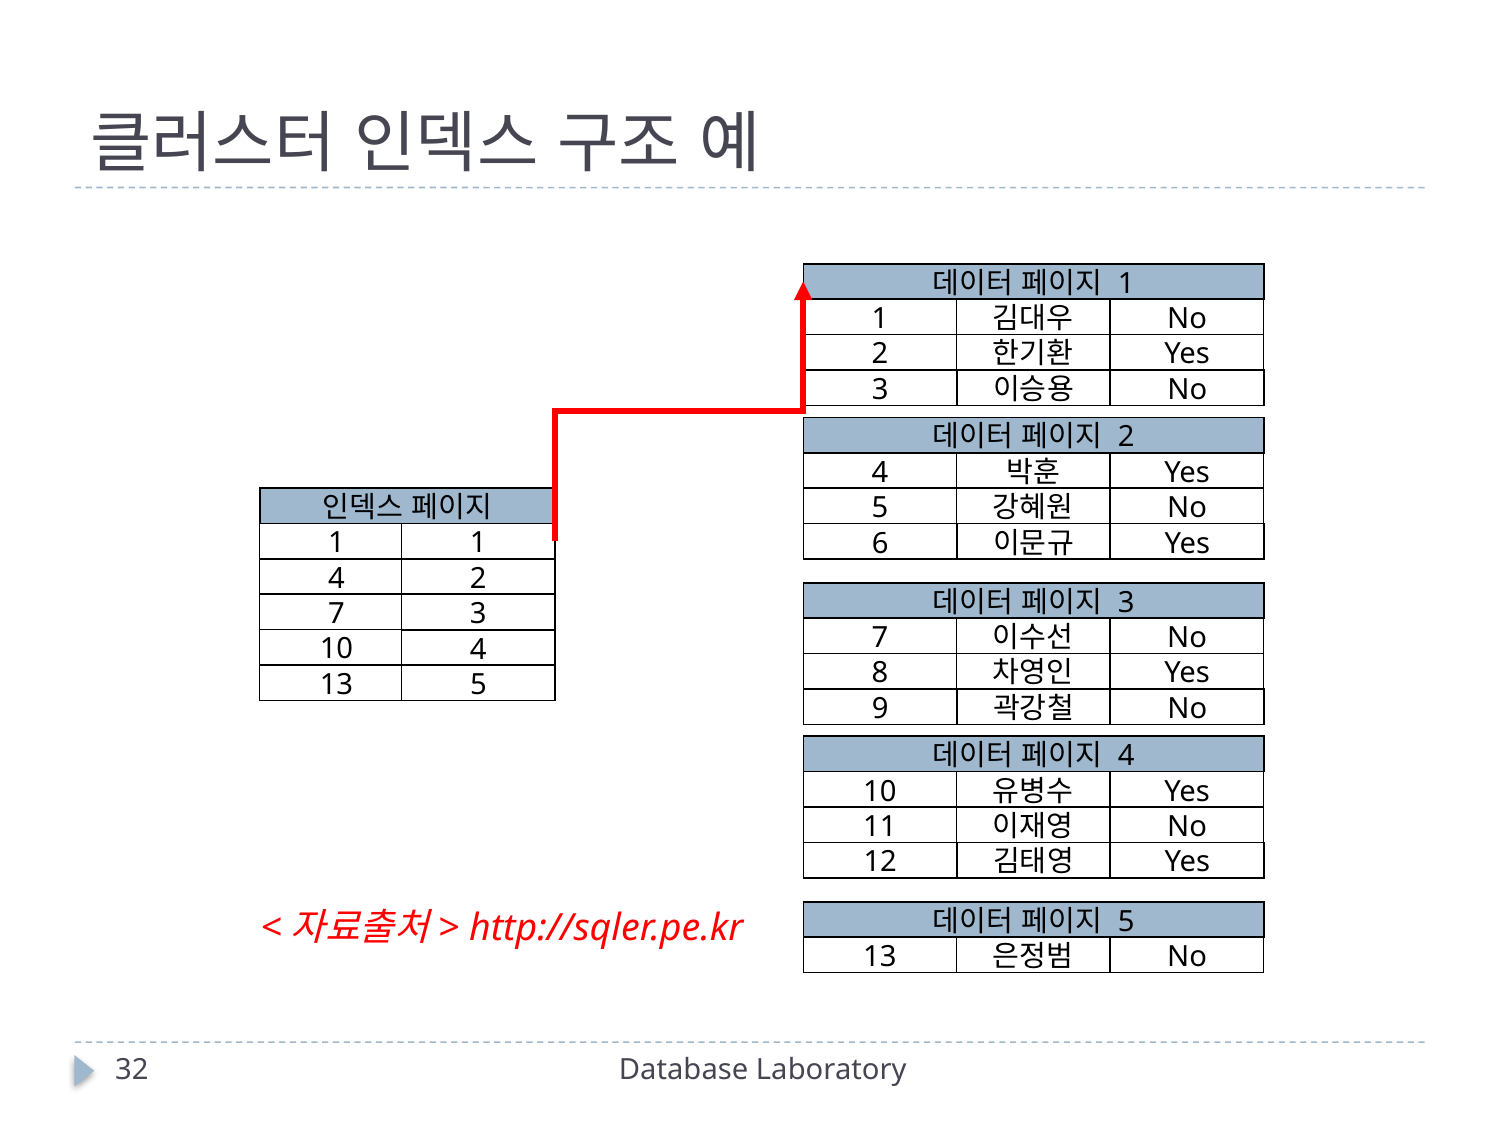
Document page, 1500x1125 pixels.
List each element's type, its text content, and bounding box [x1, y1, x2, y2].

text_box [803, 735, 1265, 879]
slide_number 32 [100, 1042, 426, 1103]
text_box <자료출처> http://sqler.pe.kr [236, 889, 768, 961]
footer Database Laboratory [475, 1042, 1051, 1103]
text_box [554, 281, 804, 542]
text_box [259, 487, 556, 702]
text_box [803, 901, 1265, 973]
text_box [803, 263, 1265, 406]
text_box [803, 417, 1265, 560]
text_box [803, 582, 1265, 725]
title 클러스터 인덱스 구조 예 [74, 24, 1426, 188]
